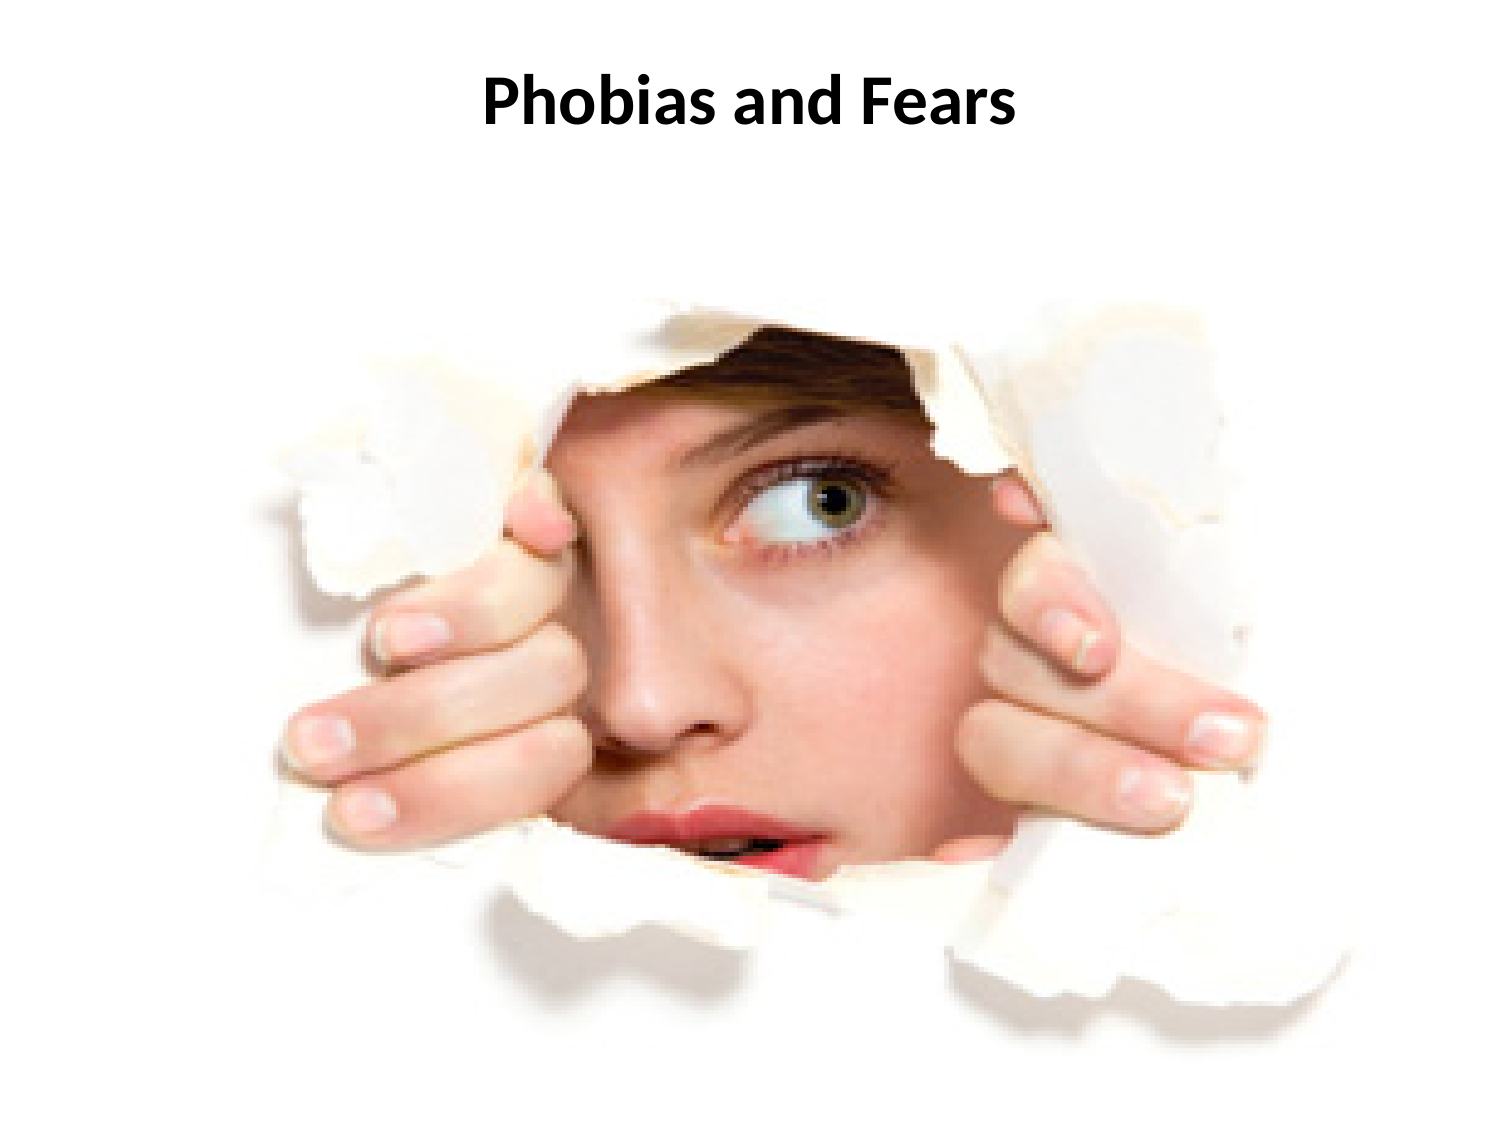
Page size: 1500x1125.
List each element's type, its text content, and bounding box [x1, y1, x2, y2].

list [199, 162, 1426, 1101]
title Phobias and Fears [75, 45, 1425, 233]
